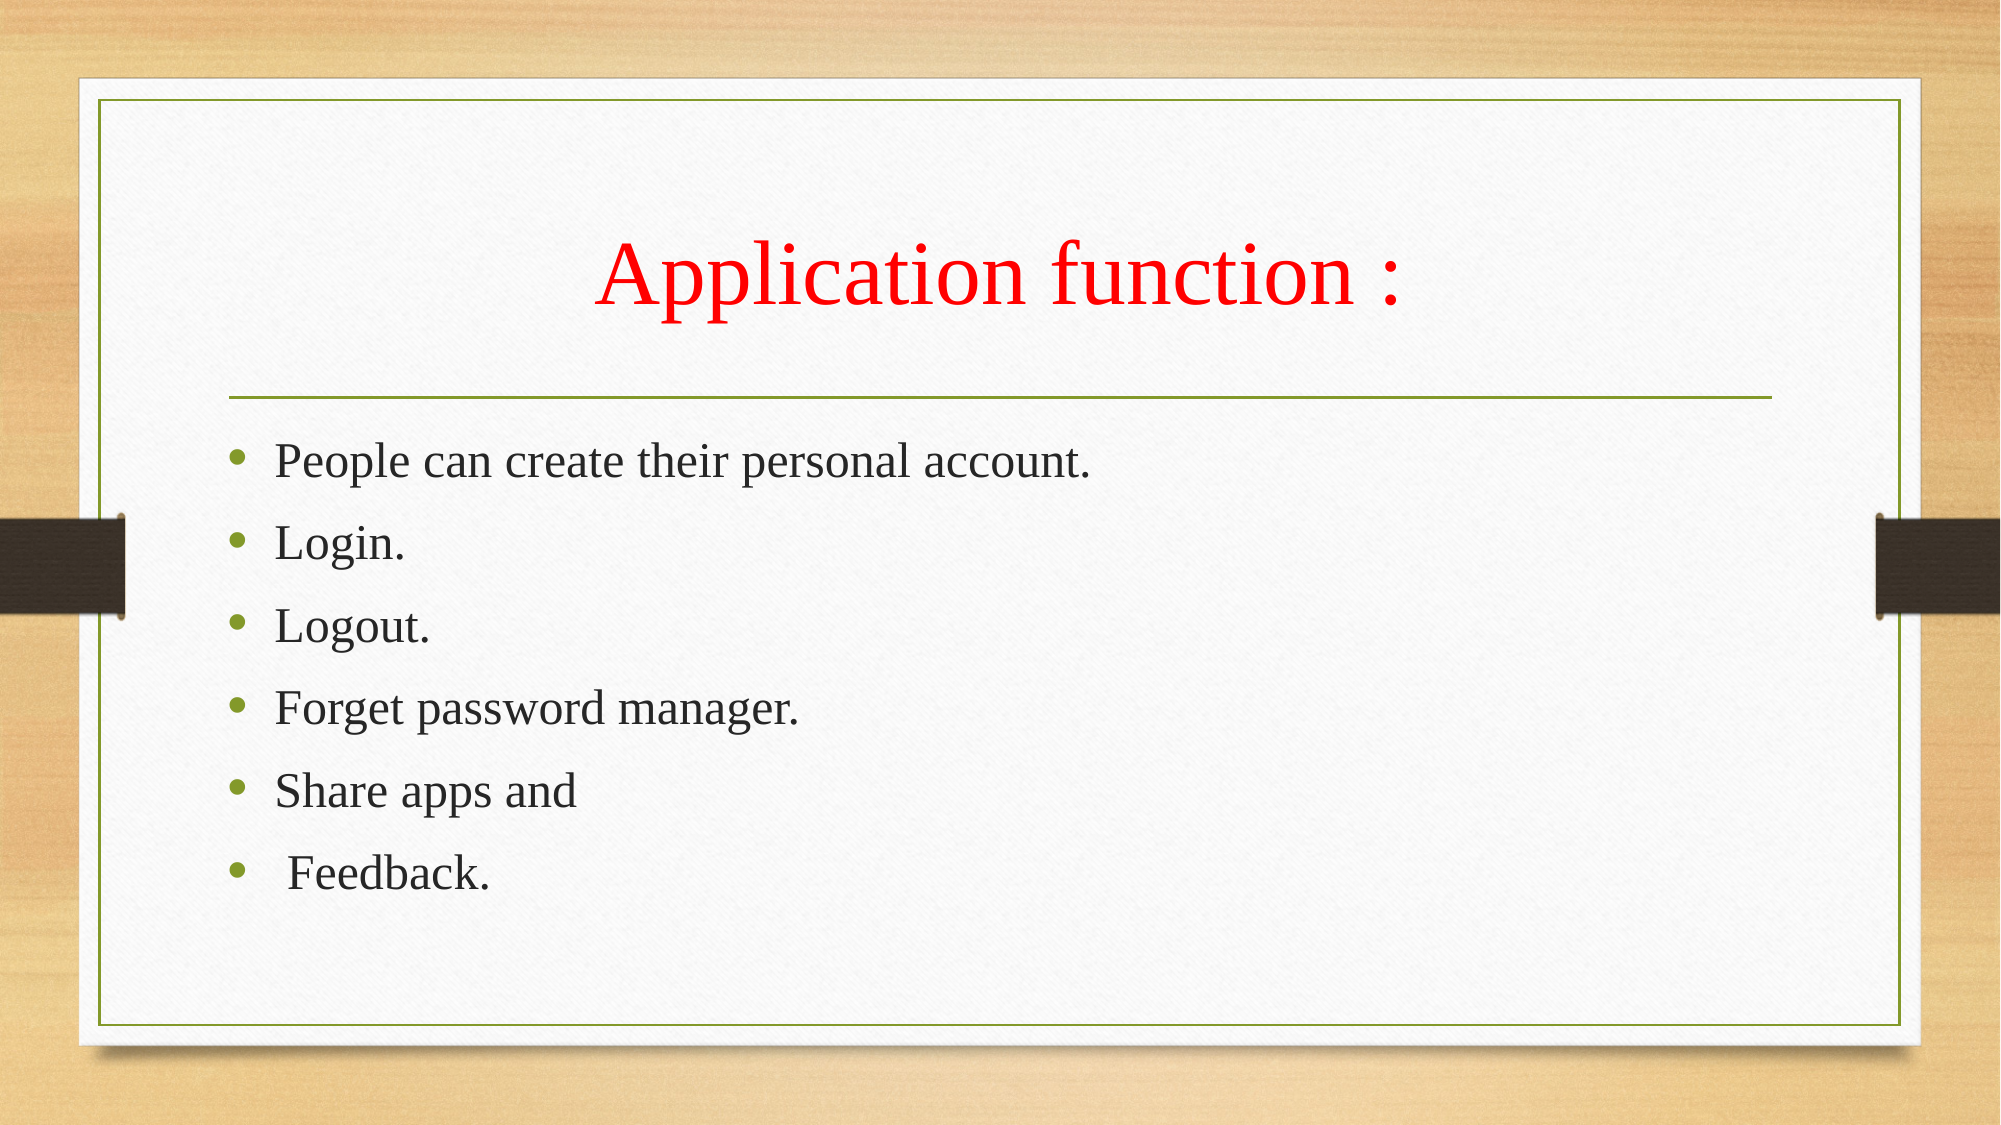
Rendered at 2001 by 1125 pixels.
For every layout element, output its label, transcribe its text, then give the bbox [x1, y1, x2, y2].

list People can create their personal account. Login. Logout. Forget password manager. Share apps and Feedback. [212, 419, 1788, 964]
title Application function : [212, 161, 1788, 375]
picture [0, 0, 2001, 1125]
